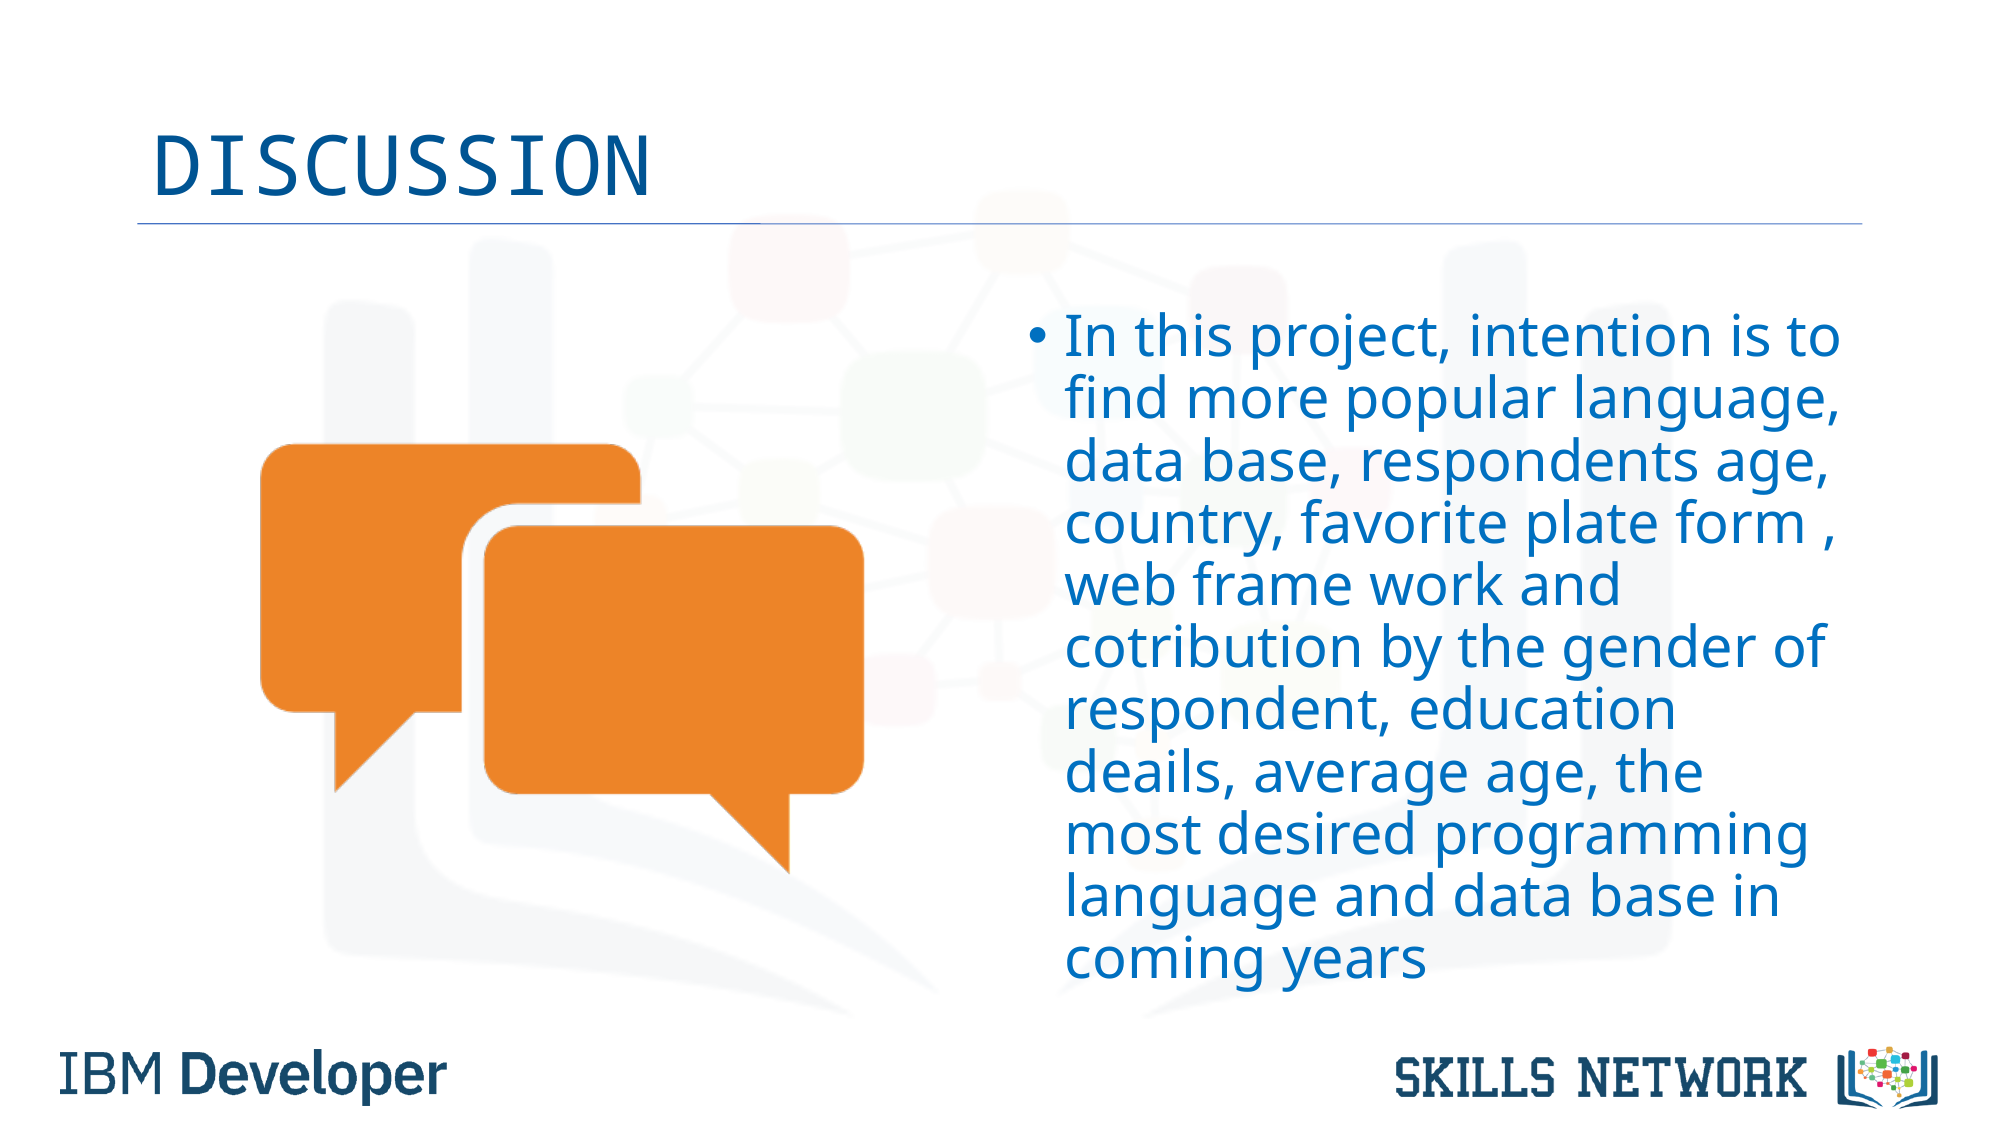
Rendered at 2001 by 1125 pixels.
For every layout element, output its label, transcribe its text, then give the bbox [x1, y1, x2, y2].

title DISCUSSION [137, 59, 1863, 278]
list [205, 299, 920, 1014]
picture [1390, 1045, 1945, 1111]
list In this project, intention is to find more popular language, data base, respondents age, country, favorite plate form , web frame work and cotribution by the gender of respondent, education deails, average age, the most desired programming language and data base in coming years [1012, 299, 1863, 1014]
picture [55, 1045, 459, 1108]
